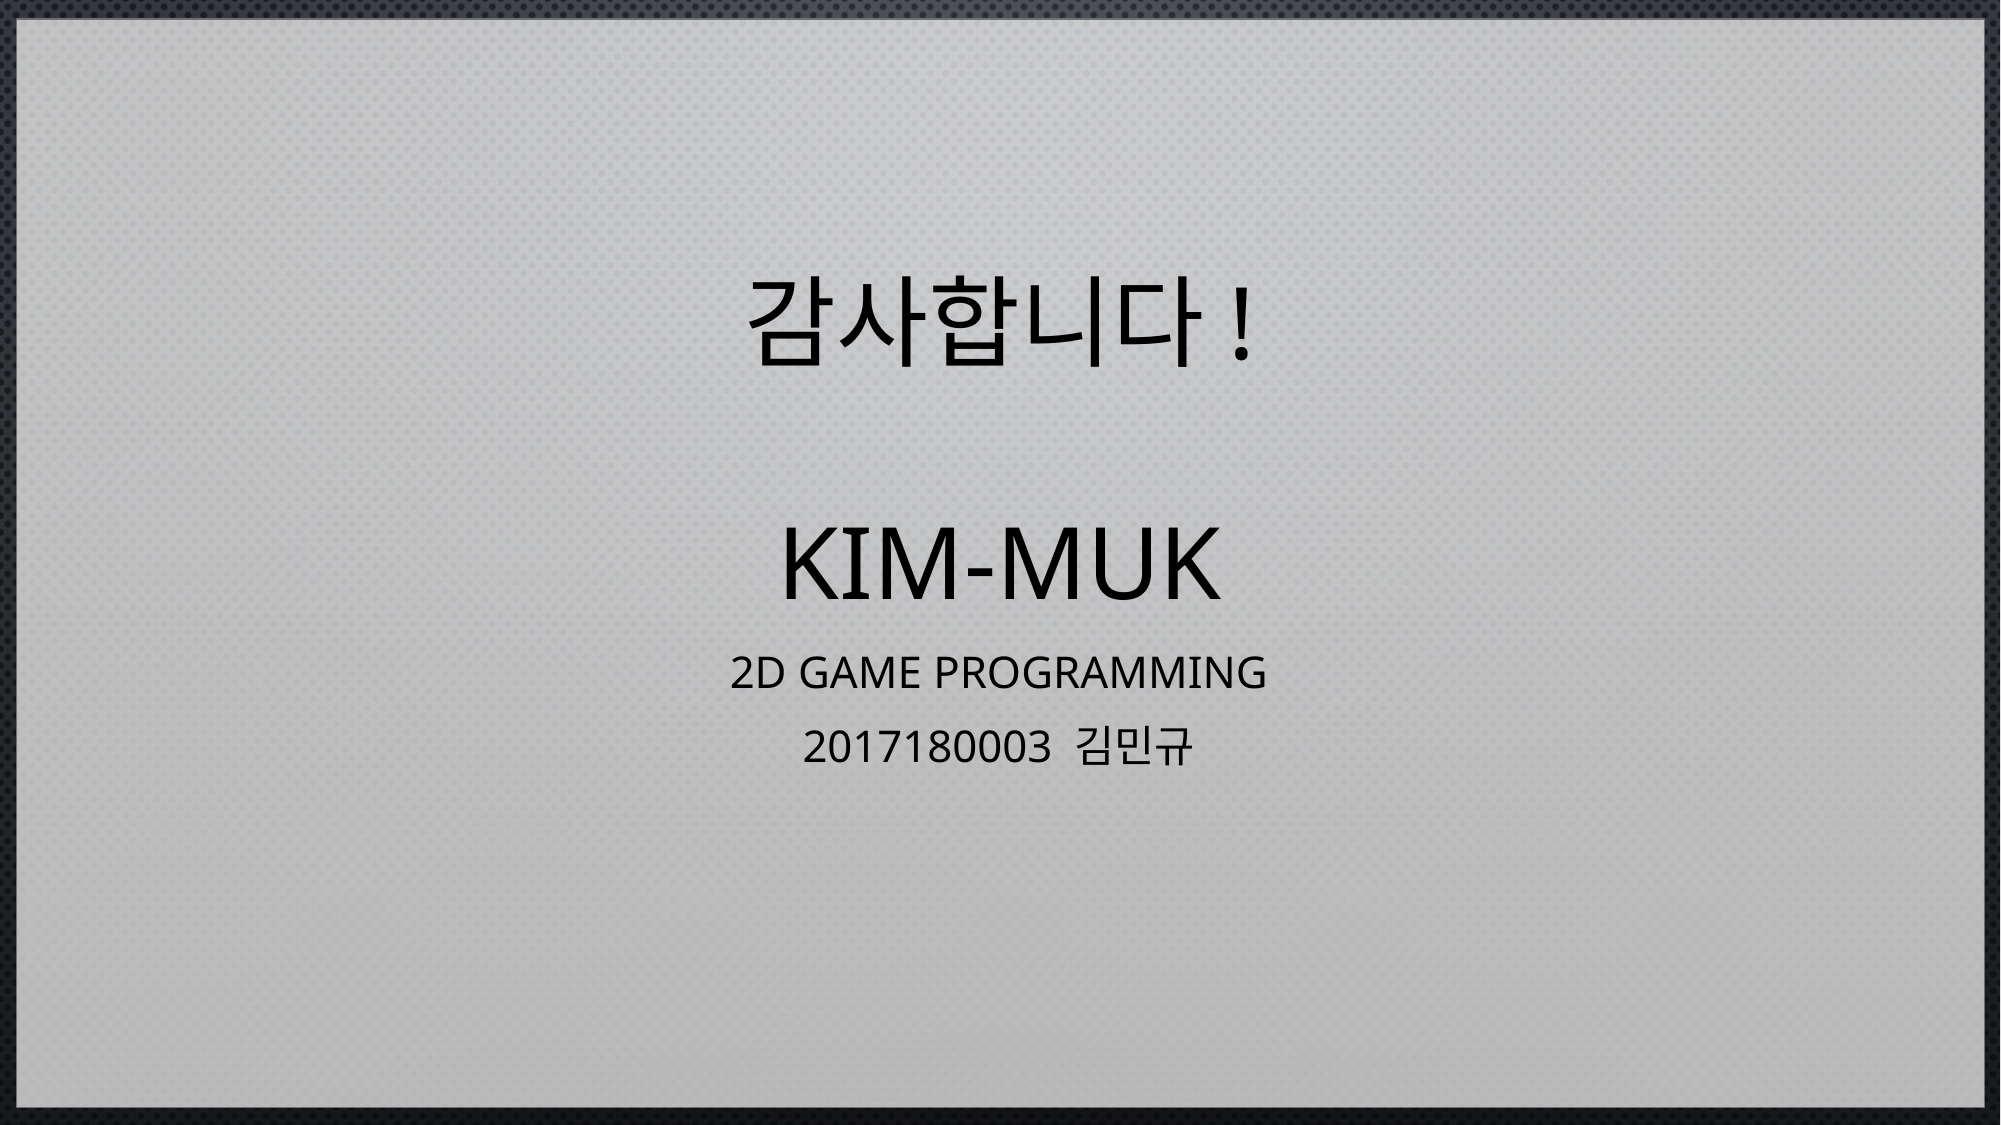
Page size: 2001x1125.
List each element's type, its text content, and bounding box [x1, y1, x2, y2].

text_box [16, 18, 1985, 1108]
subtitle 2D Game Programming 2017180003 김민규 [287, 637, 1711, 950]
title 감사합니다! Kim-MUK [288, 231, 1712, 627]
